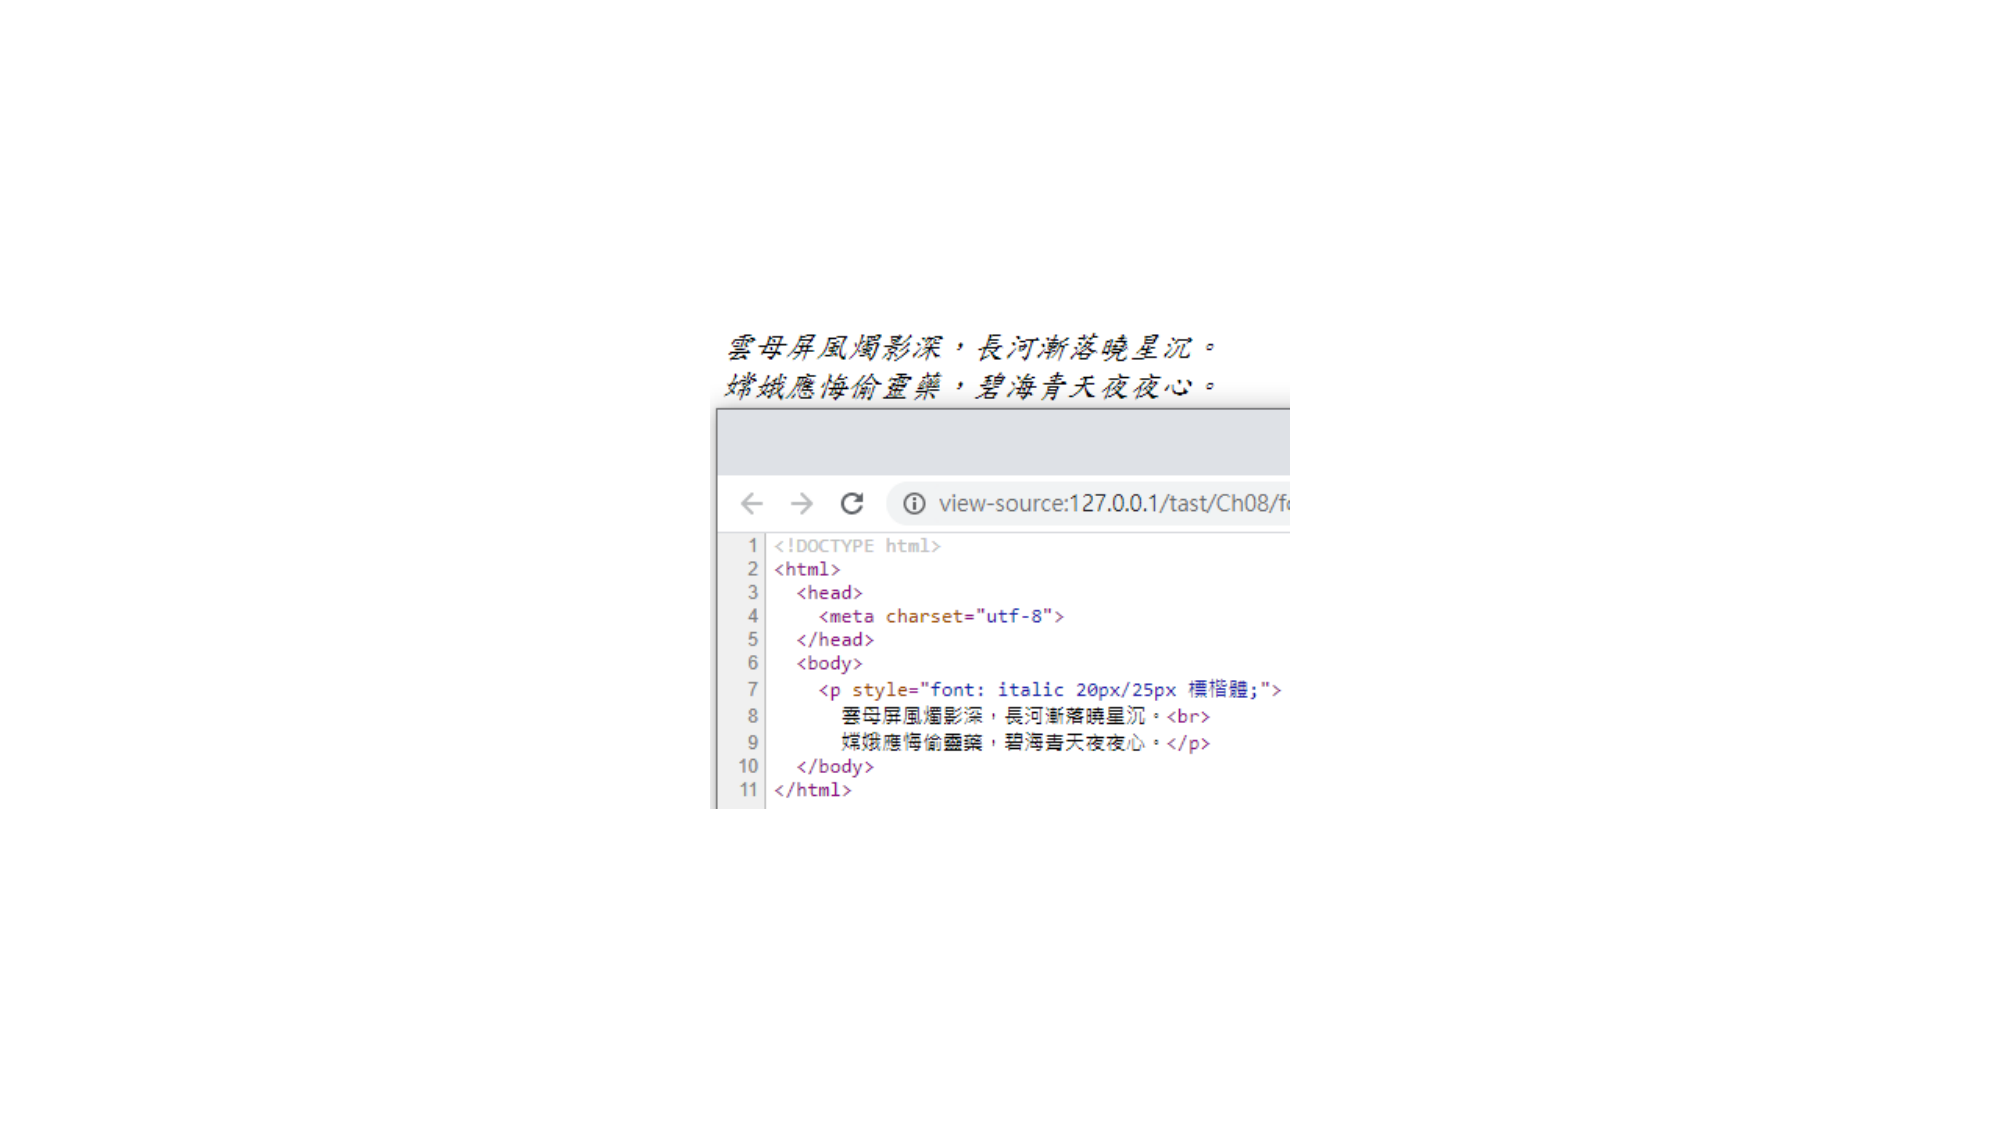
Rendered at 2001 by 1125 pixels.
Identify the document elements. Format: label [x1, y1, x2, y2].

picture [710, 316, 1290, 809]
